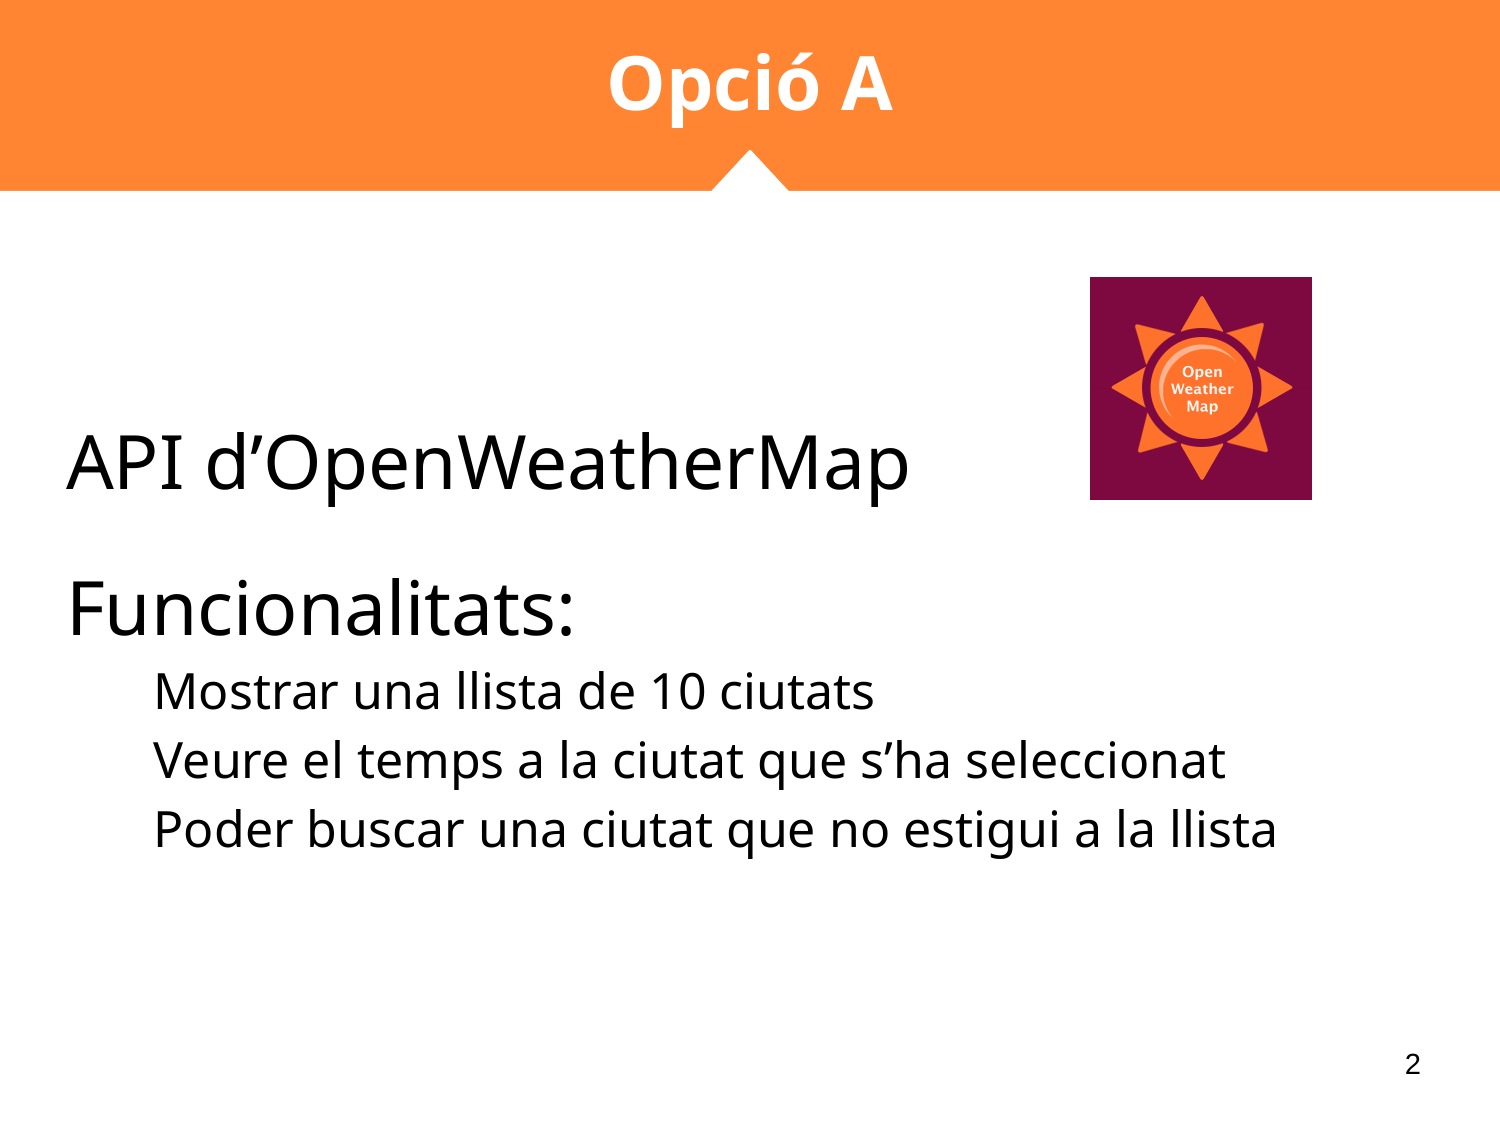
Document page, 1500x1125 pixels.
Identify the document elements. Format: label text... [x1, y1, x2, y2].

title Opció A [51, 20, 1449, 146]
list API d’OpenWeatherMap Funcionalitats: Mostrar una llista de 10 ciutats Veure el temps a la ciutat que s’ha seleccionat Poder buscar una ciutat que no estigui a la llista [51, 252, 1449, 1000]
slide_number ‹#› [1389, 1019, 1480, 1106]
picture [1090, 276, 1312, 500]
